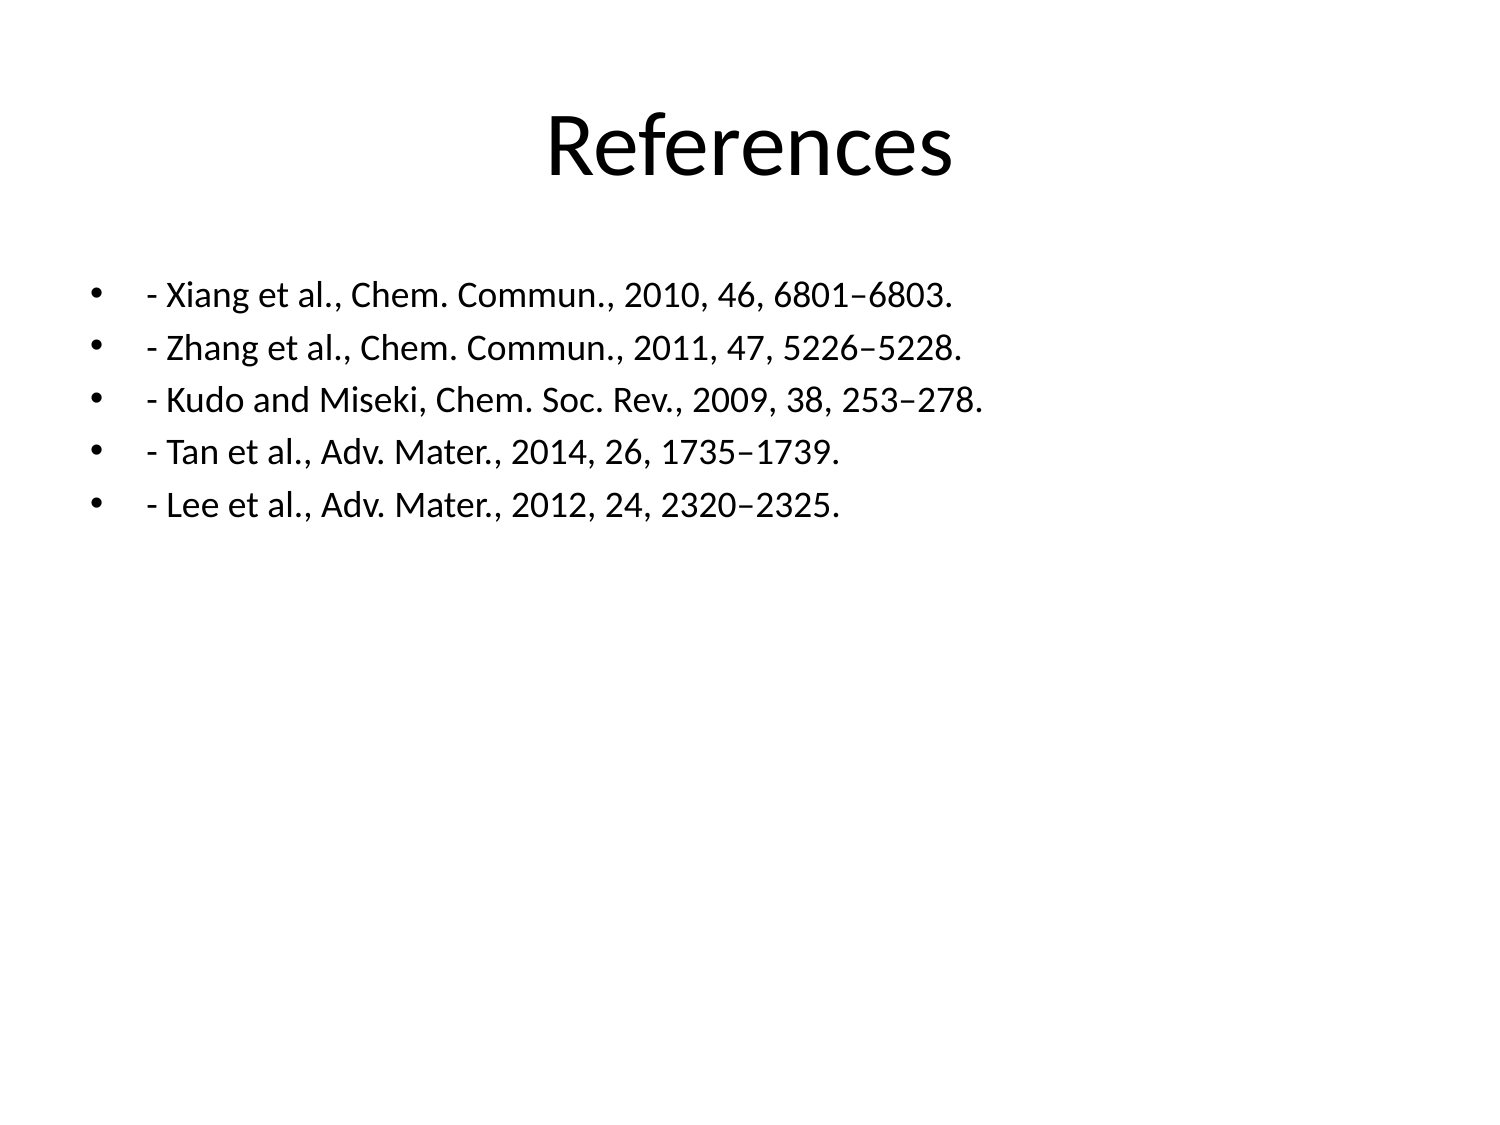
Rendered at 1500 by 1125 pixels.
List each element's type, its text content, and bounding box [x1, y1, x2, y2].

title References [75, 45, 1425, 233]
list - Xiang et al., Chem. Commun., 2010, 46, 6801–6803. - Zhang et al., Chem. Commun., 2011, 47, 5226–5228. - Kudo and Miseki, Chem. Soc. Rev., 2009, 38, 253–278. - Tan et al., Adv. Mater., 2014, 26, 1735–1739. - Lee et al., Adv. Mater., 2012, 24, 2320–2325. [75, 262, 1425, 1005]
